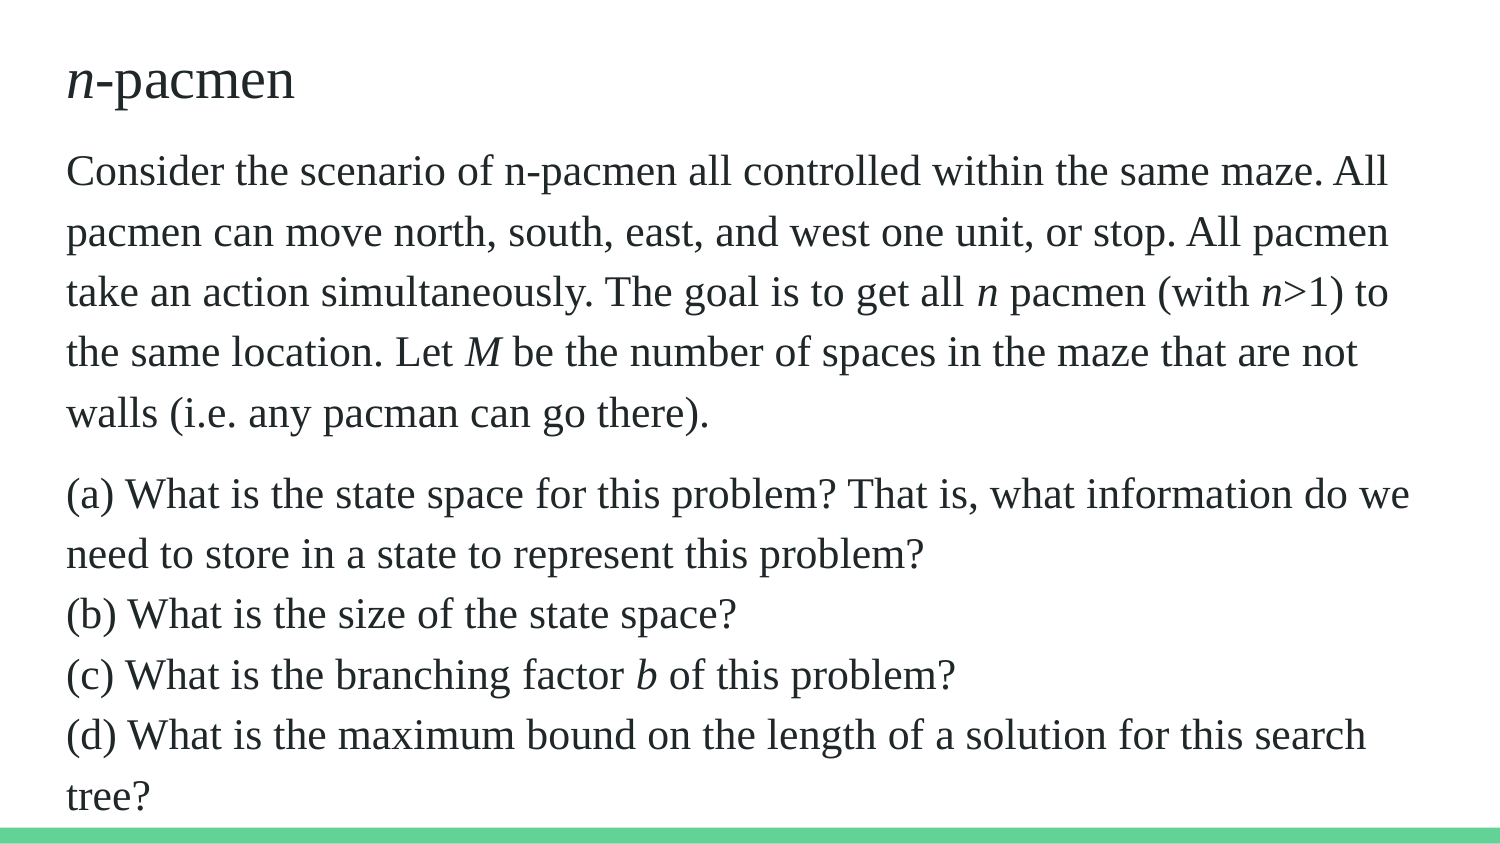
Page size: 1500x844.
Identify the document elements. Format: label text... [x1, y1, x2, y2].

title n-pacmen [51, 25, 1449, 119]
list Consider the scenario of n-pacmen all controlled within the same maze. All pacmen can move north, south, east, and west one unit, or stop. All pacmen take an action simultaneously. The goal is to get all n pacmen (with n>1) to the same location. Let M be the number of spaces in the maze that are not walls (i.e. any pacman can go there). (a) What is the state space for this problem? That is, what information do we need to store in a state to represent this problem? (b) What is the size of the state space? (c) What is the branching factor b of this problem? (d) What is the maximum bound on the length of a solution for this search tree? [51, 119, 1449, 829]
